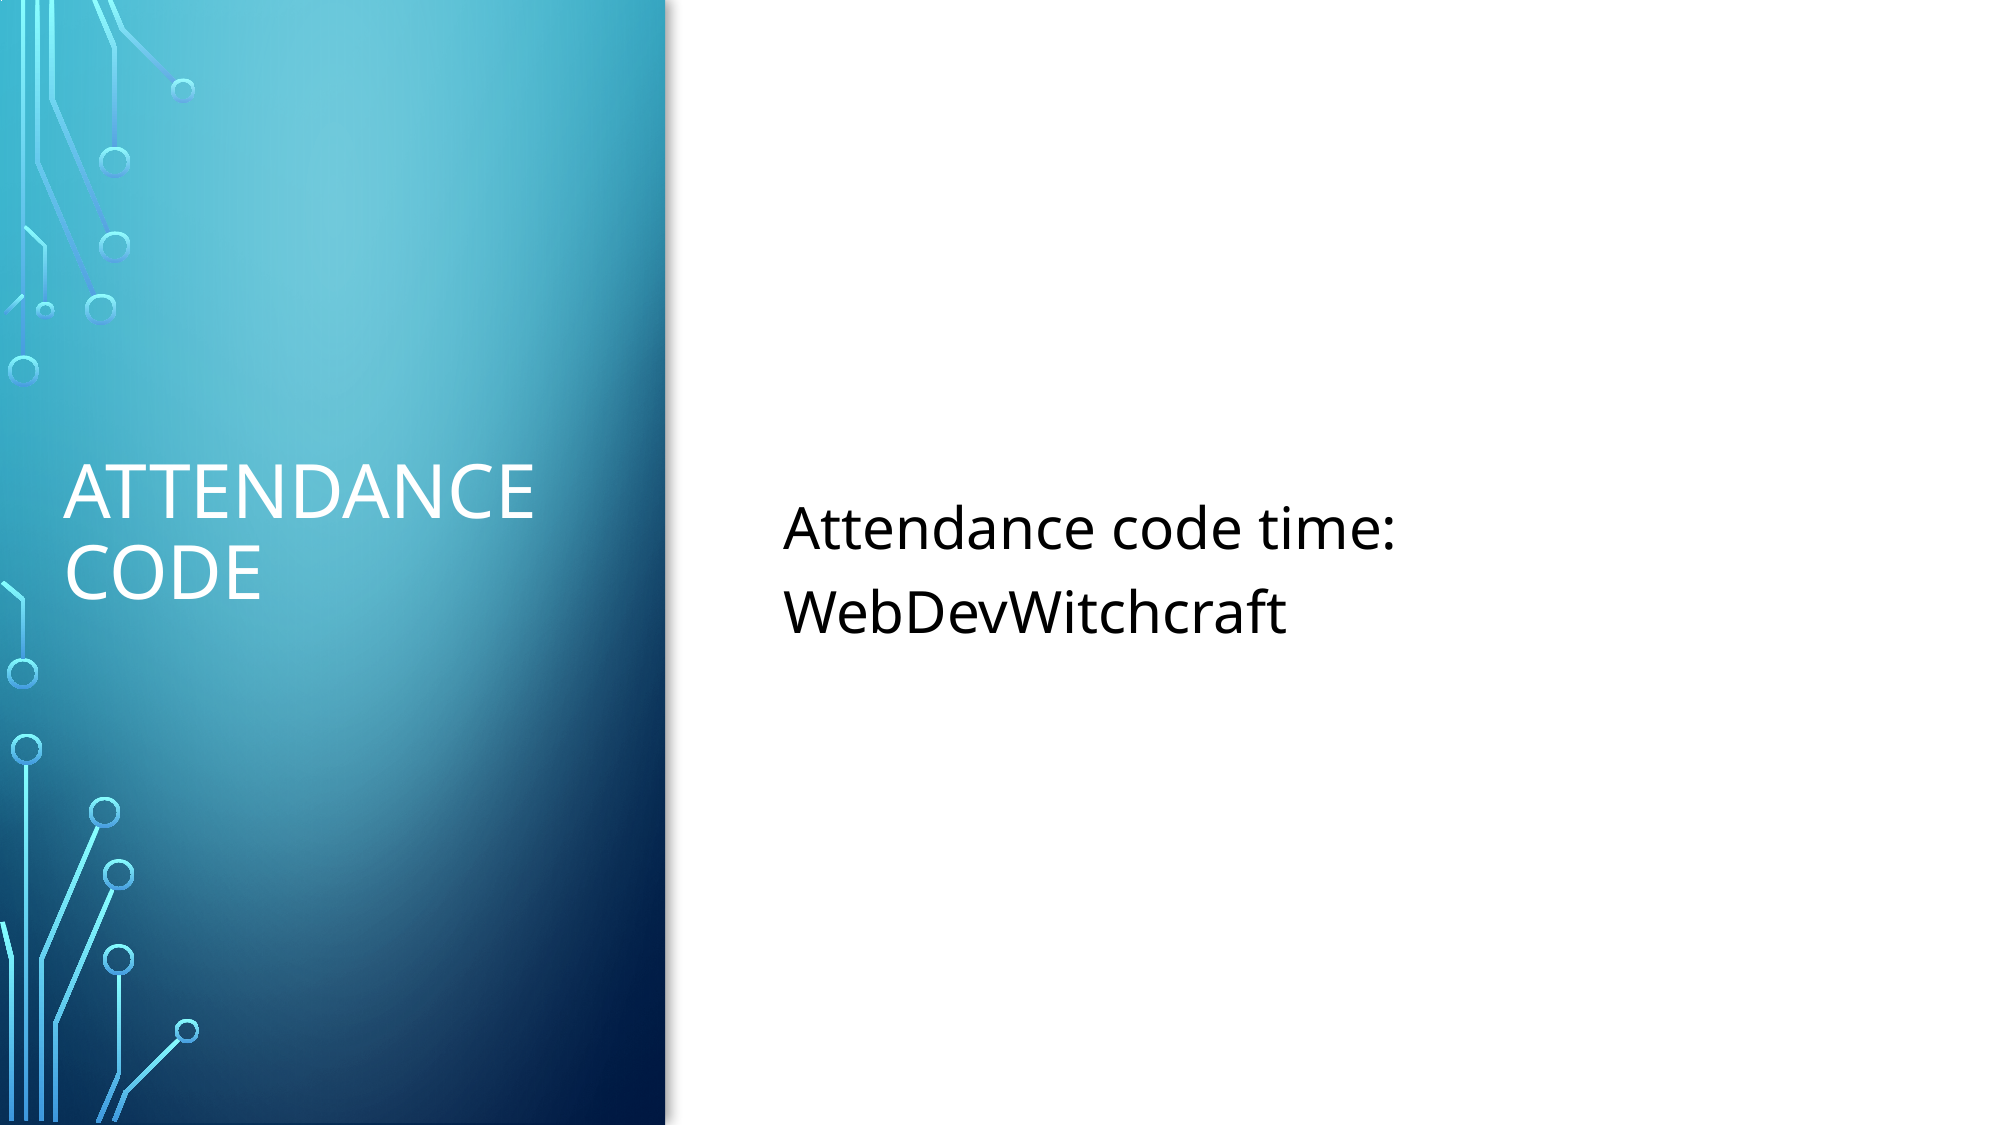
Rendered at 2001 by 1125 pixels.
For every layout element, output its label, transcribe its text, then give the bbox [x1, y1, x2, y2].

picture [0, 0, 667, 1125]
list Attendance code time: WebDevWitchcraft [768, 469, 1853, 581]
text_box [678, 0, 2000, 1125]
